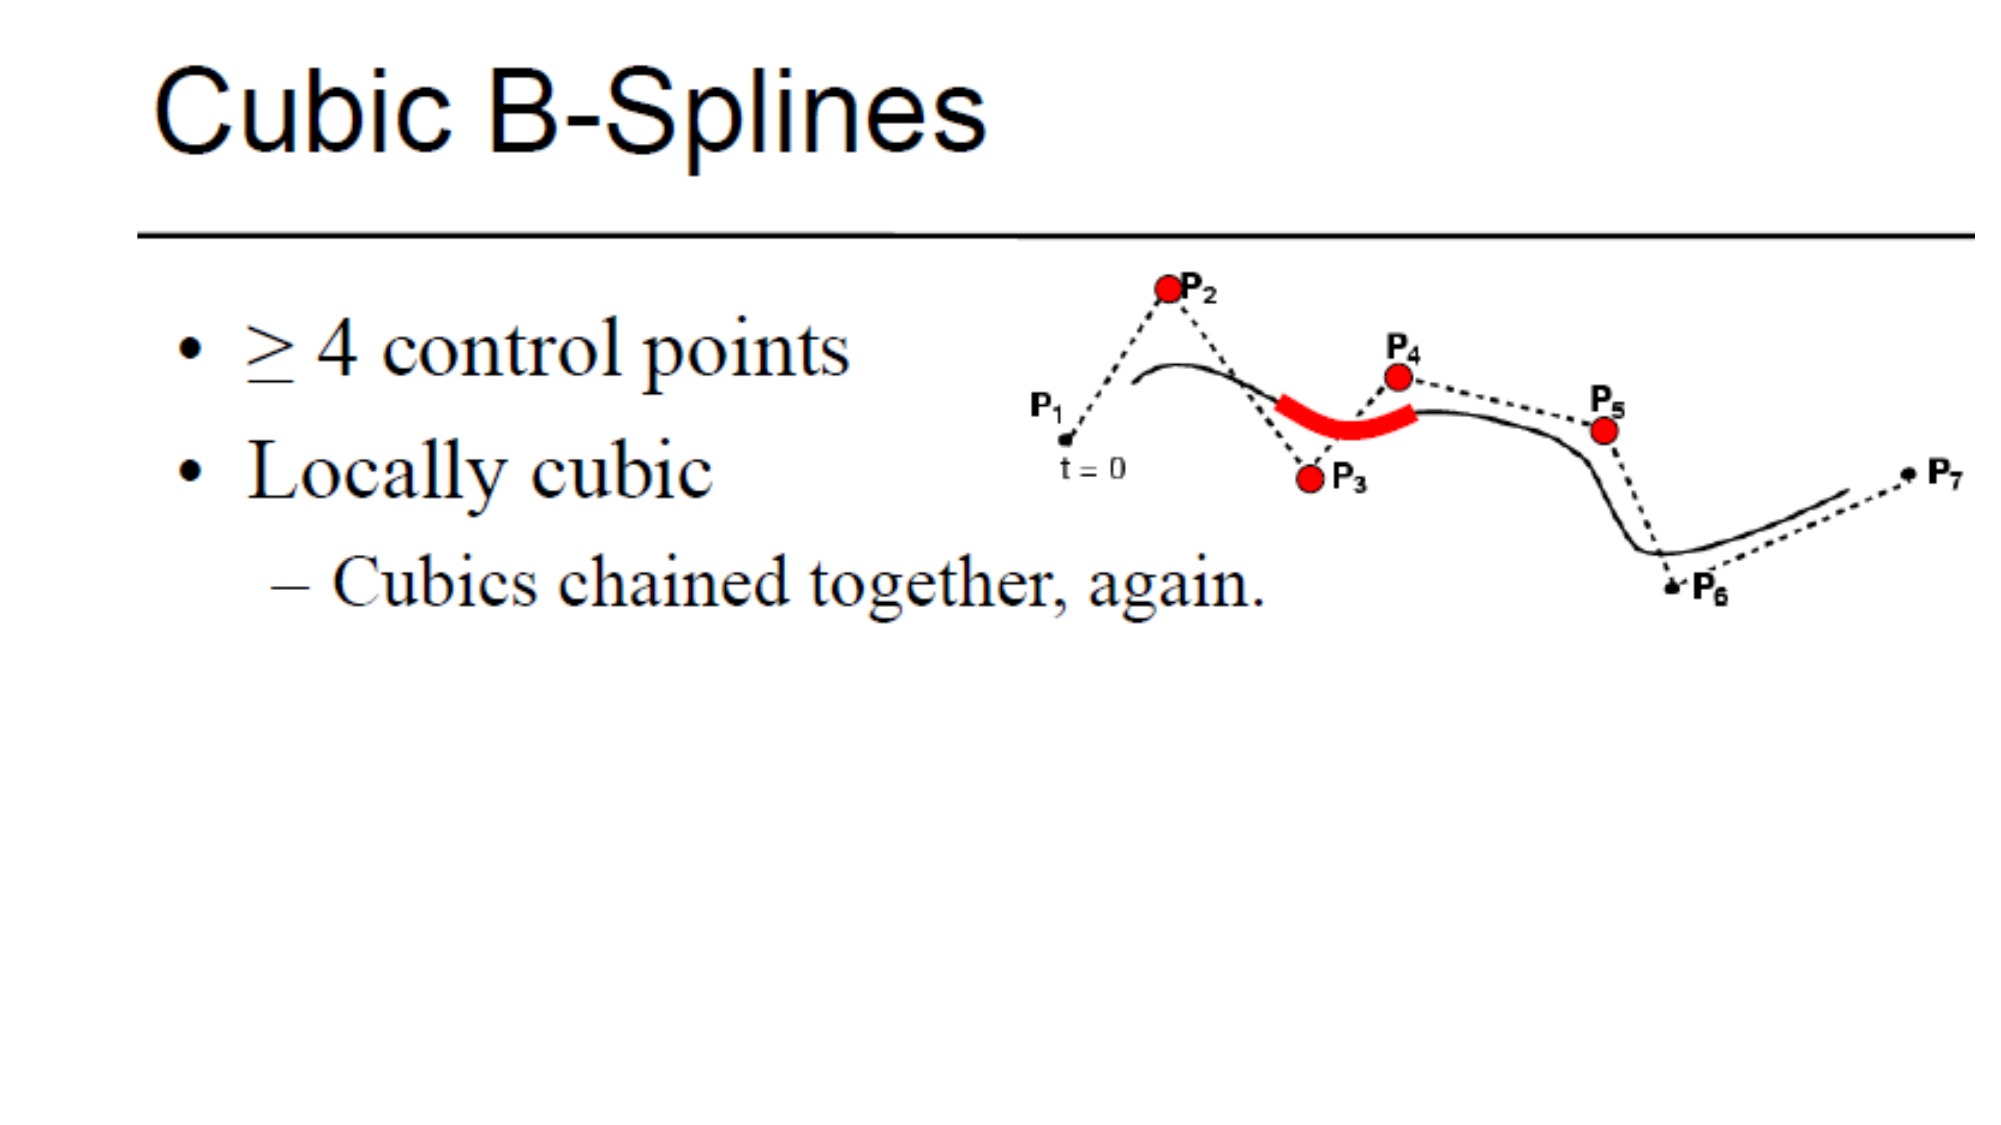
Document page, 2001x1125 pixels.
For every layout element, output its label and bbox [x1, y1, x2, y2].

list [137, 59, 1975, 636]
